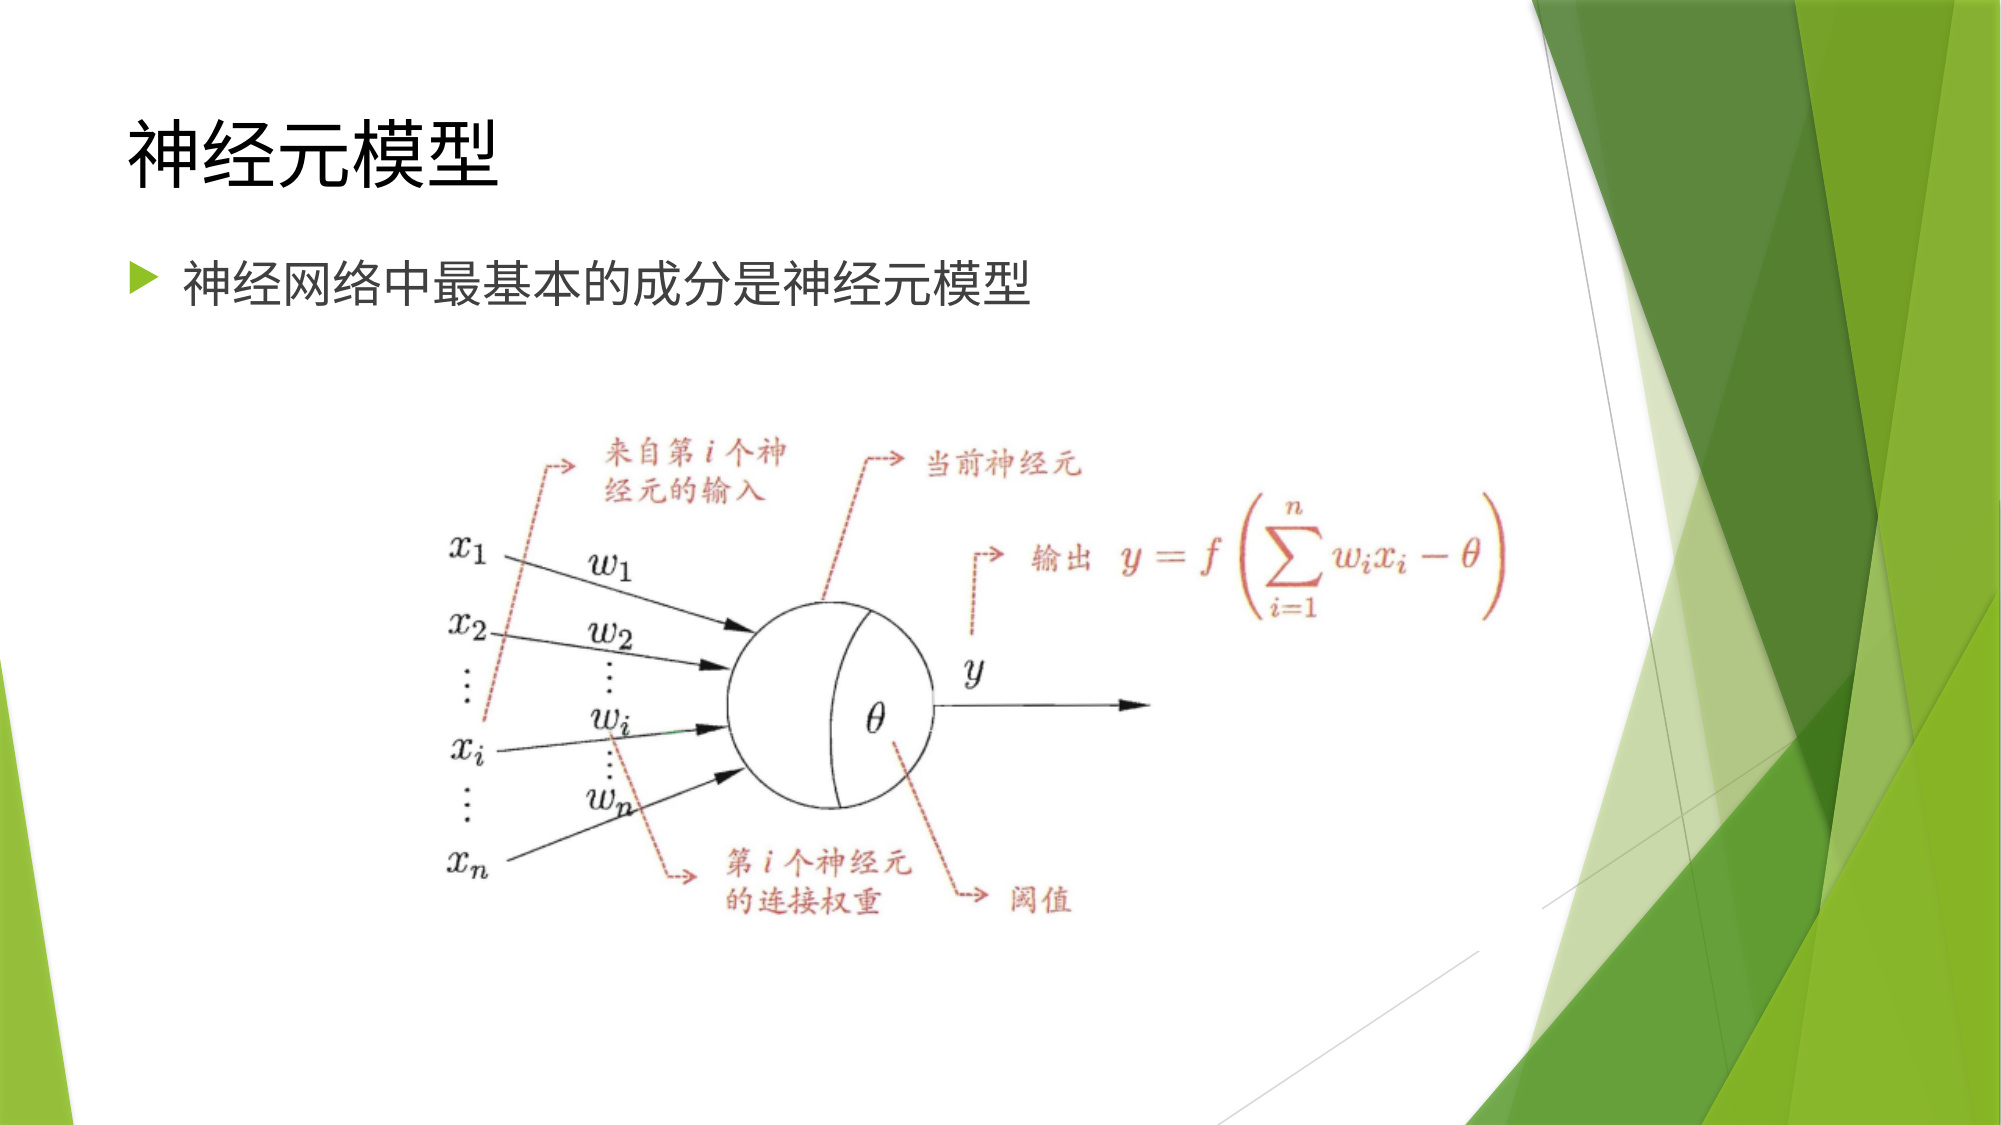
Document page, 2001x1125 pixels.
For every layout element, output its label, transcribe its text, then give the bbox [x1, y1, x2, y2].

picture [380, 386, 1543, 952]
list 神经网络中最基本的成分是神经元模型 [111, 245, 1812, 347]
title 神经元模型 [111, 99, 1522, 245]
